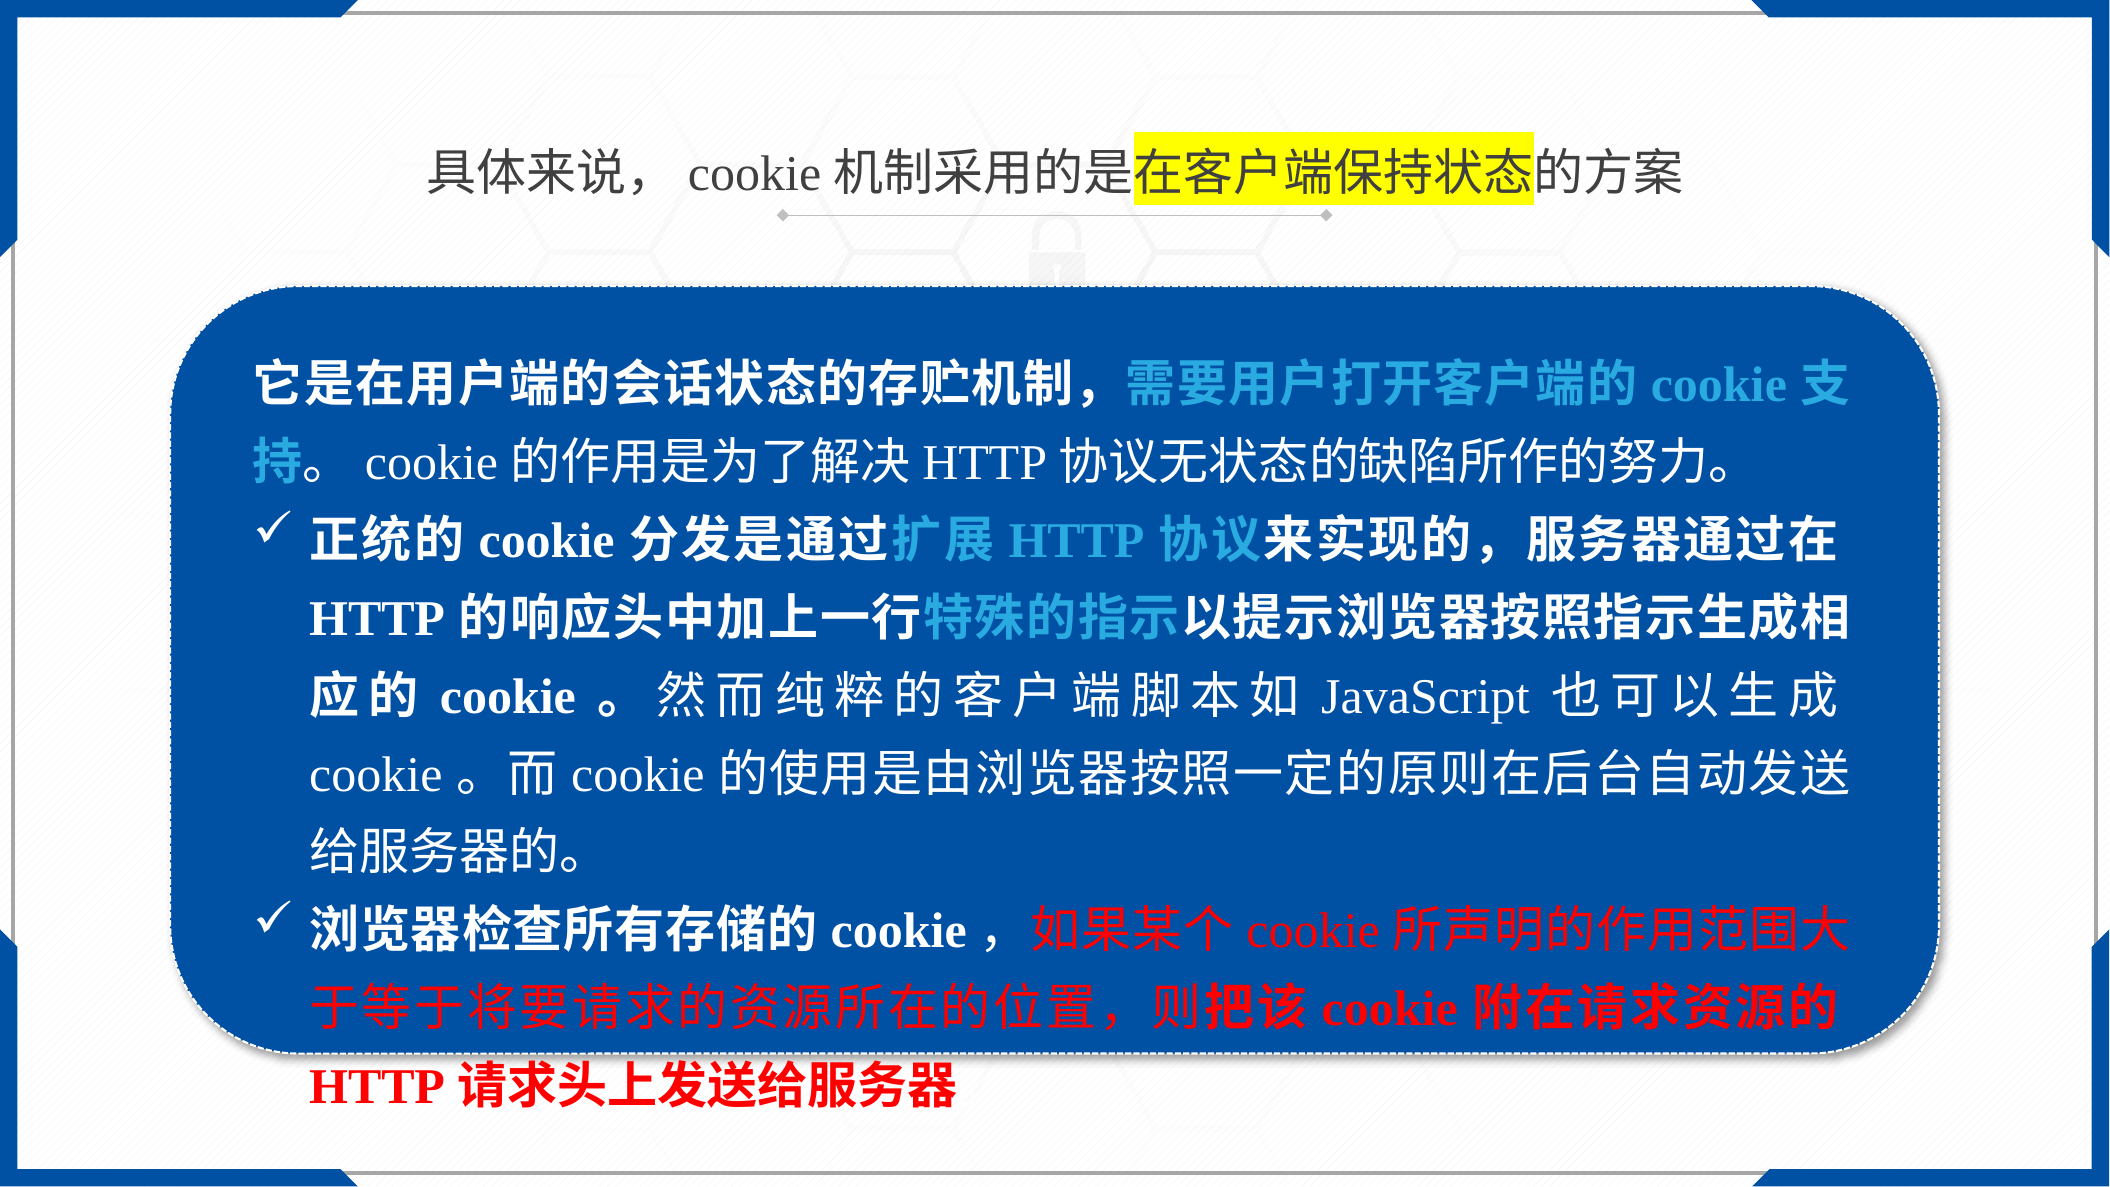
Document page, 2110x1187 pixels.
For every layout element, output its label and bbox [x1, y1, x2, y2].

text_box [170, 286, 1939, 1054]
text_box [337, 132, 1773, 216]
picture [80, 0, 2029, 1187]
